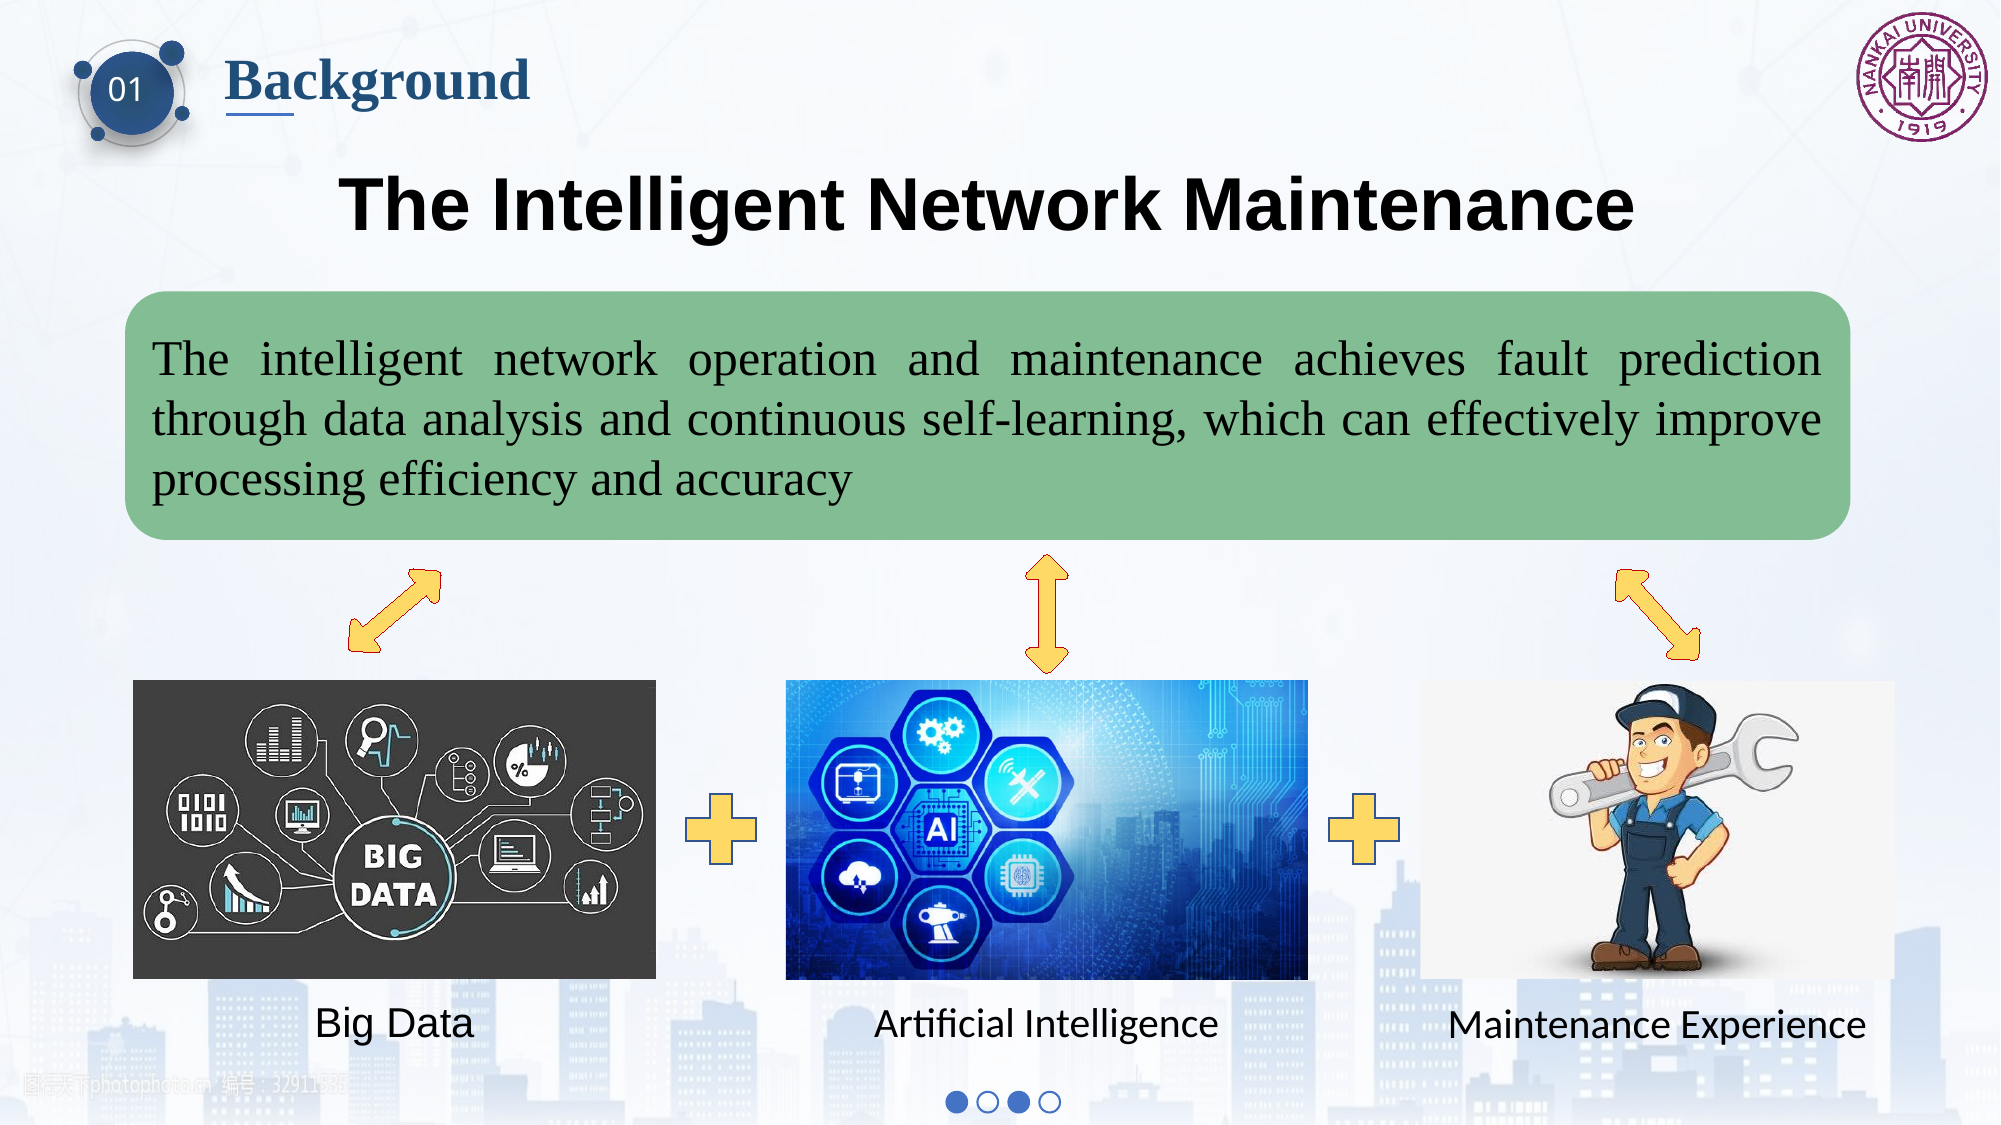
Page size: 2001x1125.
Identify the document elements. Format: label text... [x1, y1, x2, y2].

text_box [348, 568, 442, 653]
text_box [1025, 554, 1069, 674]
picture [1420, 681, 1895, 979]
picture [133, 680, 656, 979]
text_box Artificial Intelligence [848, 988, 1245, 1054]
picture [1850, 6, 1993, 148]
text_box [1615, 569, 1701, 661]
text_box The intelligent network operation and maintenance achieves fault prediction through data analysis and continuous self-learning, which can effectively improve processing efficiency and accuracy [124, 290, 1852, 542]
text_box Maintenance Experience [1432, 989, 1883, 1055]
text_box [685, 793, 757, 865]
text_box Big Data [257, 988, 532, 1054]
text_box 01 [92, 60, 161, 116]
text_box The Intelligent Network Maintenance [323, 147, 1653, 253]
text_box Background [187, 41, 569, 112]
text_box [1328, 793, 1400, 865]
picture [785, 680, 1308, 980]
